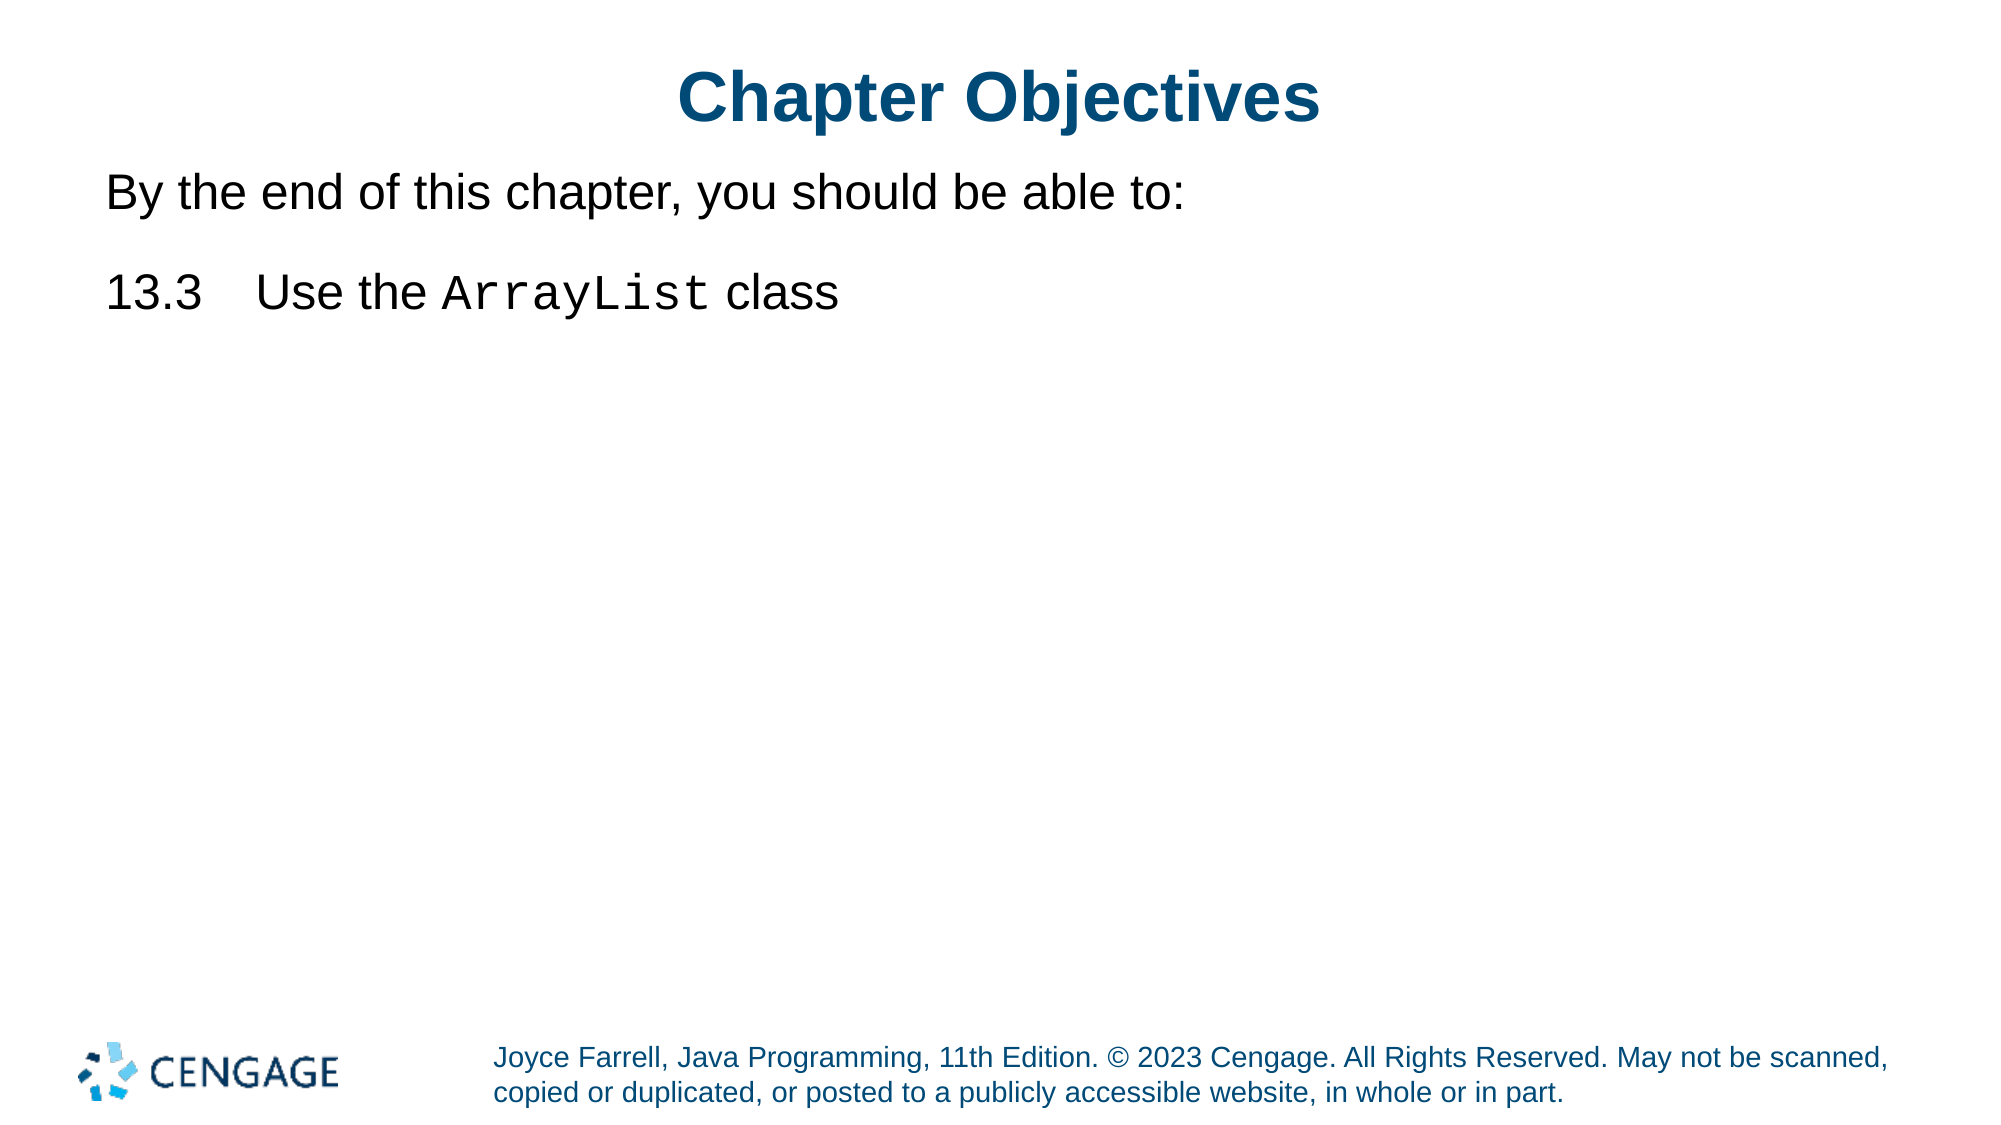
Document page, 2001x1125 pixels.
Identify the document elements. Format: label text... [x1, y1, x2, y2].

list By the end of this chapter, you should be able to: 13.3 Use the ArrayList class [105, 166, 1863, 779]
picture [78, 1042, 338, 1101]
title Chapter Objectives [137, 59, 1863, 166]
